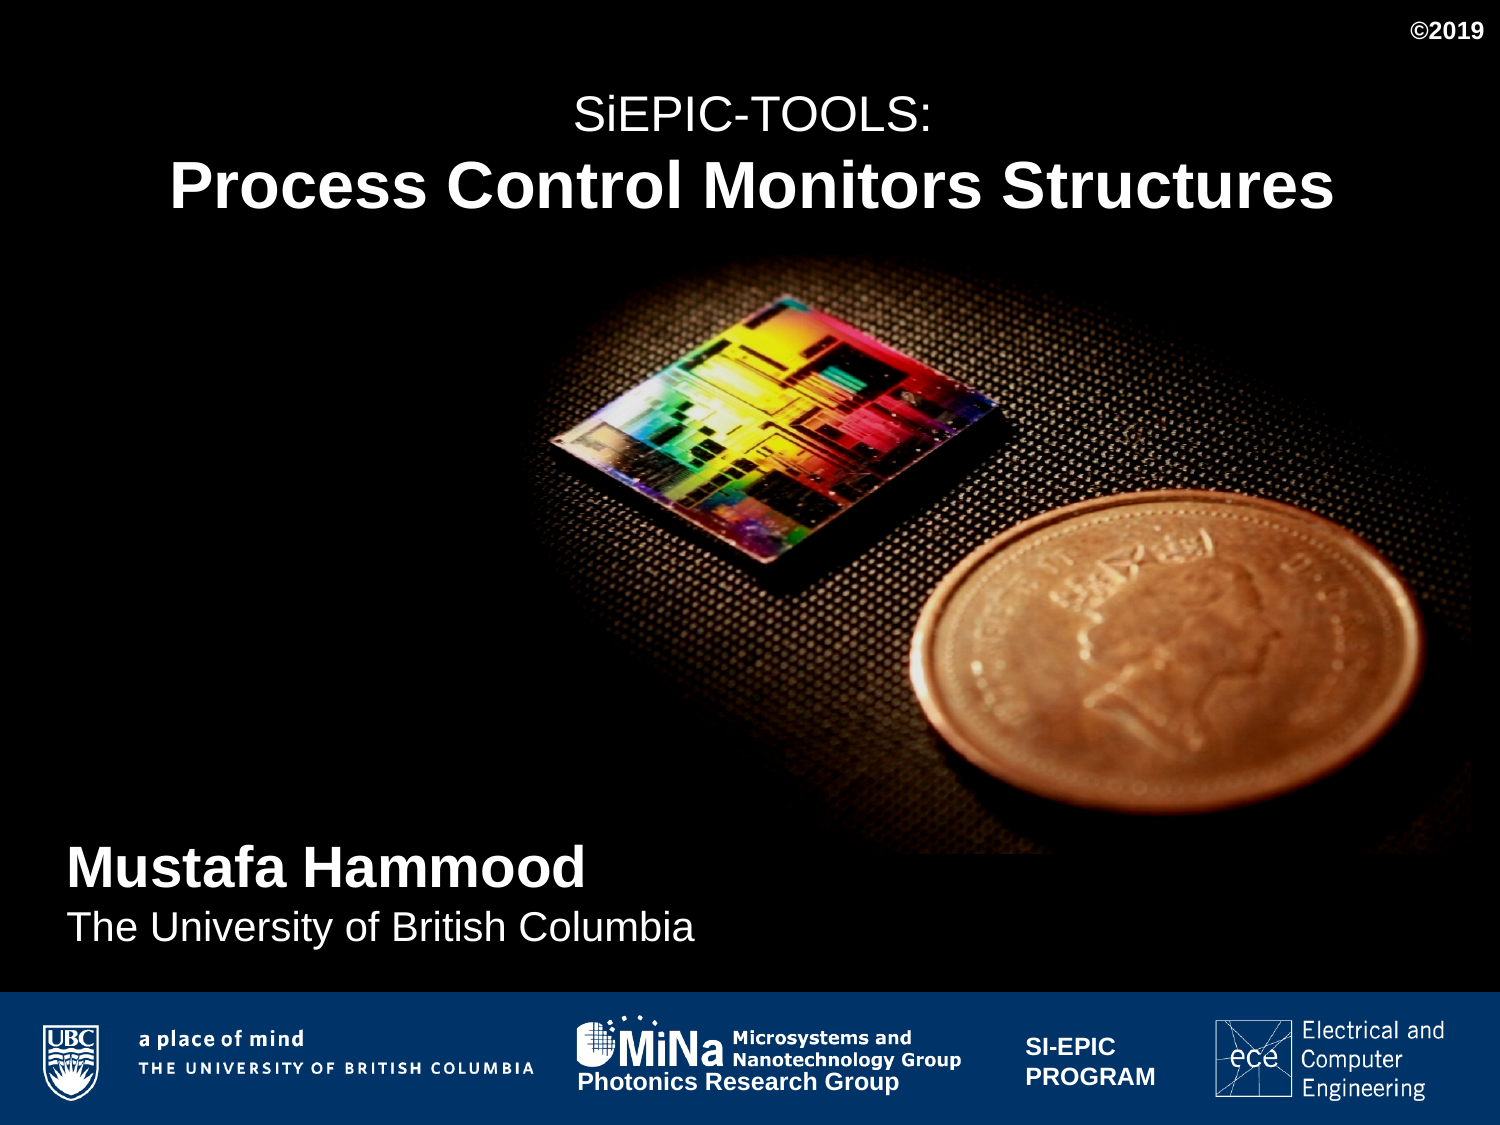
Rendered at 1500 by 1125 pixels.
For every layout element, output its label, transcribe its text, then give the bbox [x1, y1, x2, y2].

title SiEPIC-TOOLS: Process Control Monitors Structures [53, 30, 1453, 273]
footer ©2019 [1025, 0, 1500, 60]
text_box Mustafa Hammood The University of British Columbia [51, 822, 1320, 957]
picture [519, 255, 1471, 854]
picture [0, 992, 1500, 1125]
